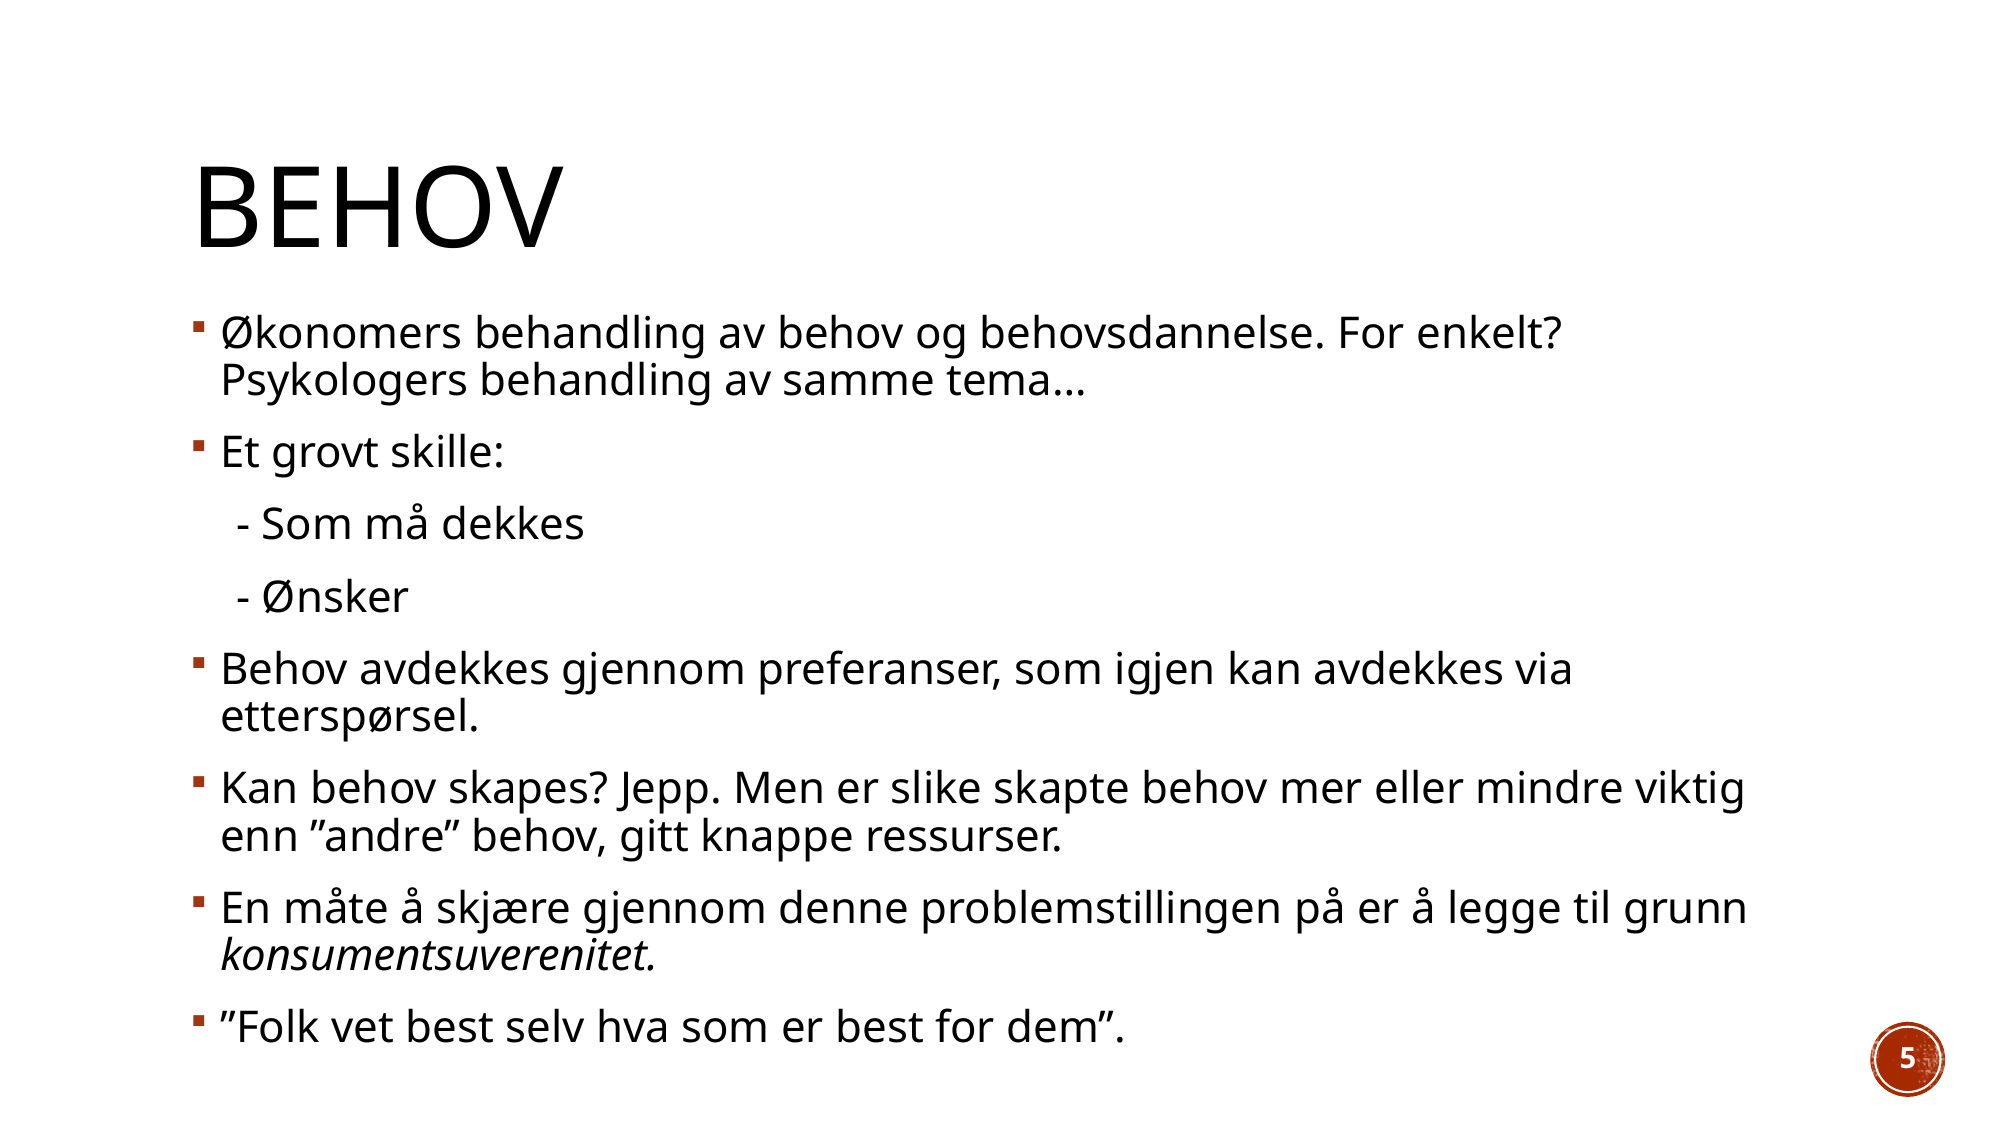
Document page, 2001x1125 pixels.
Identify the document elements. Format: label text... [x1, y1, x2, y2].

slide_number 5 [1855, 1028, 1961, 1089]
title Behov [175, 79, 1826, 344]
list Økonomers behandling av behov og behovsdannelse. For enkelt? Psykologers behandling av samme tema… Et grovt skille: - Som må dekkes - Ønsker Behov avdekkes gjennom preferanser, som igjen kan avdekkes via etterspørsel. Kan behov skapes? Jepp. Men er slike skapte behov mer eller mindre viktig enn ”andre” behov, gitt knappe ressurser. En måte å skjære gjennom denne problemstillingen på er å legge til grunn konsumentsuverenitet. ”Folk vet best selv hva som er best for dem”. [175, 344, 1826, 1089]
